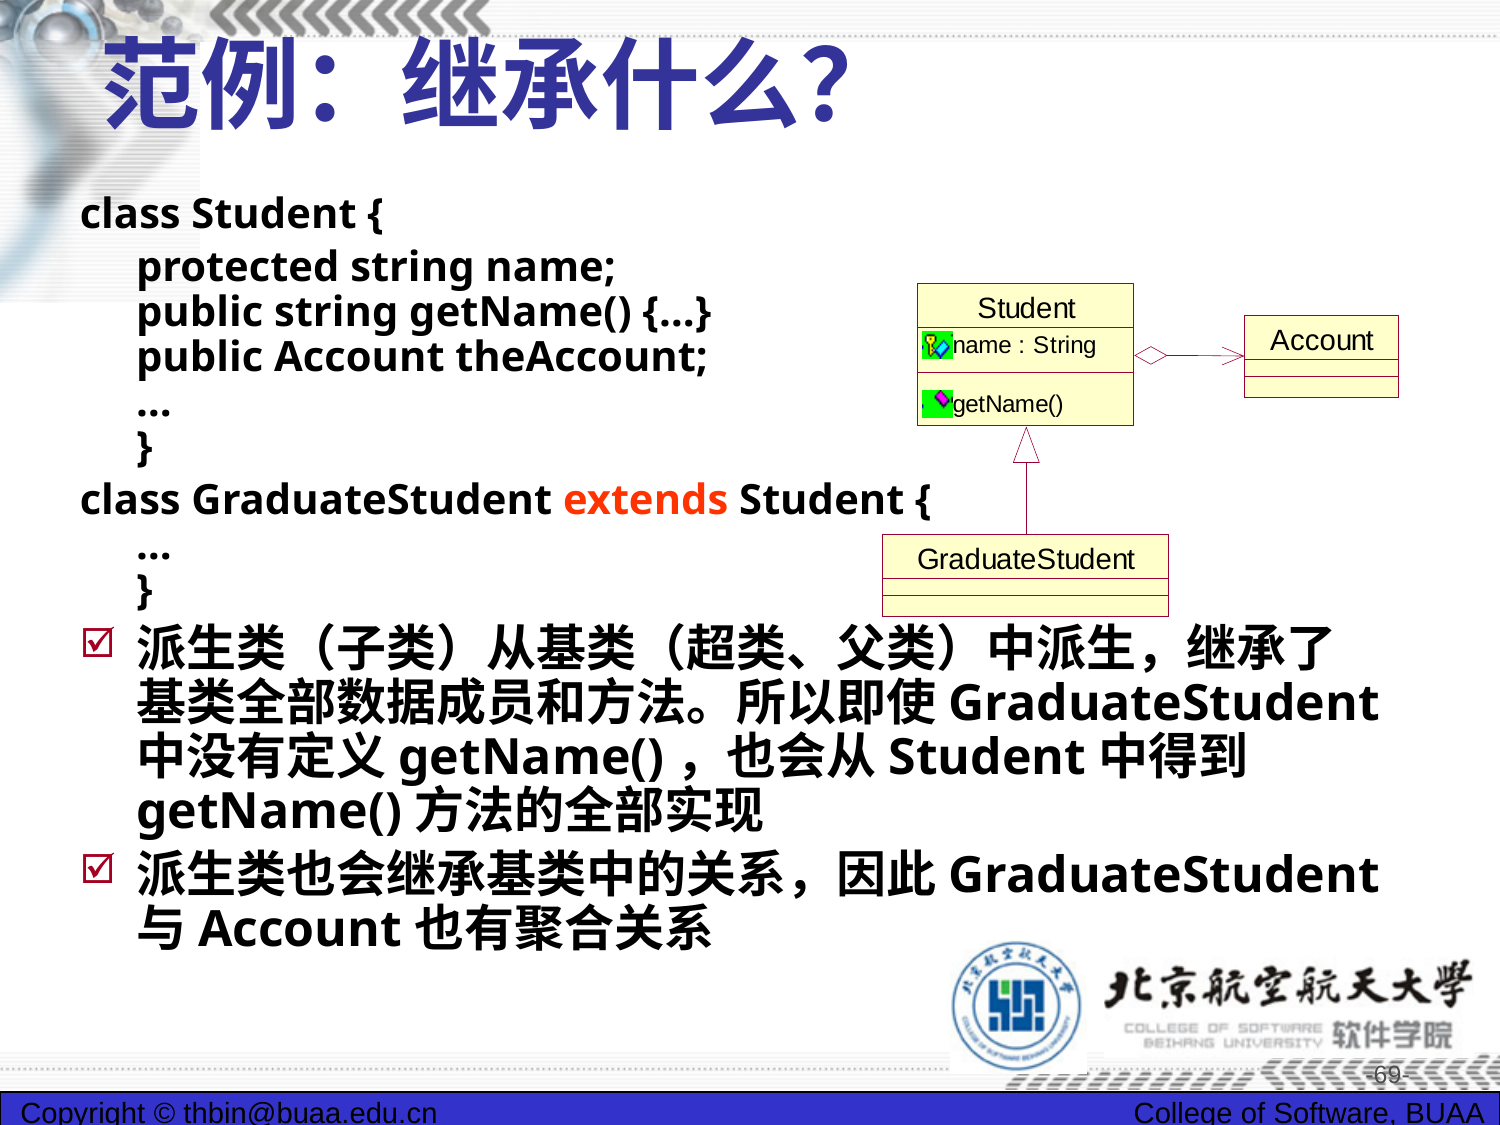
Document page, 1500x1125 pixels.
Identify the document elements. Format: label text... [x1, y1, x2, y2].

picture [1104, 952, 1500, 1090]
picture [0, 940, 1087, 1090]
list class Student { protected string name; public string getName() {…} public Account theAccount; … } class GraduateStudent extends Student { … } 派生类（子类）从基类（超类、父类）中派生，继承了基类全部数据成员和方法。所以即使GraduateStudent中没有定义getName()，也会从Student中得到getName()方法的全部实现 派生类也会继承基类中的关系，因此GraduateStudent与Account也有聚合关系 [64, 184, 1400, 918]
slide_number -69- [1074, 1051, 1426, 1125]
picture [0, 0, 1500, 303]
title 范例：继承什么？ [85, 42, 1388, 149]
picture [855, 266, 1433, 636]
